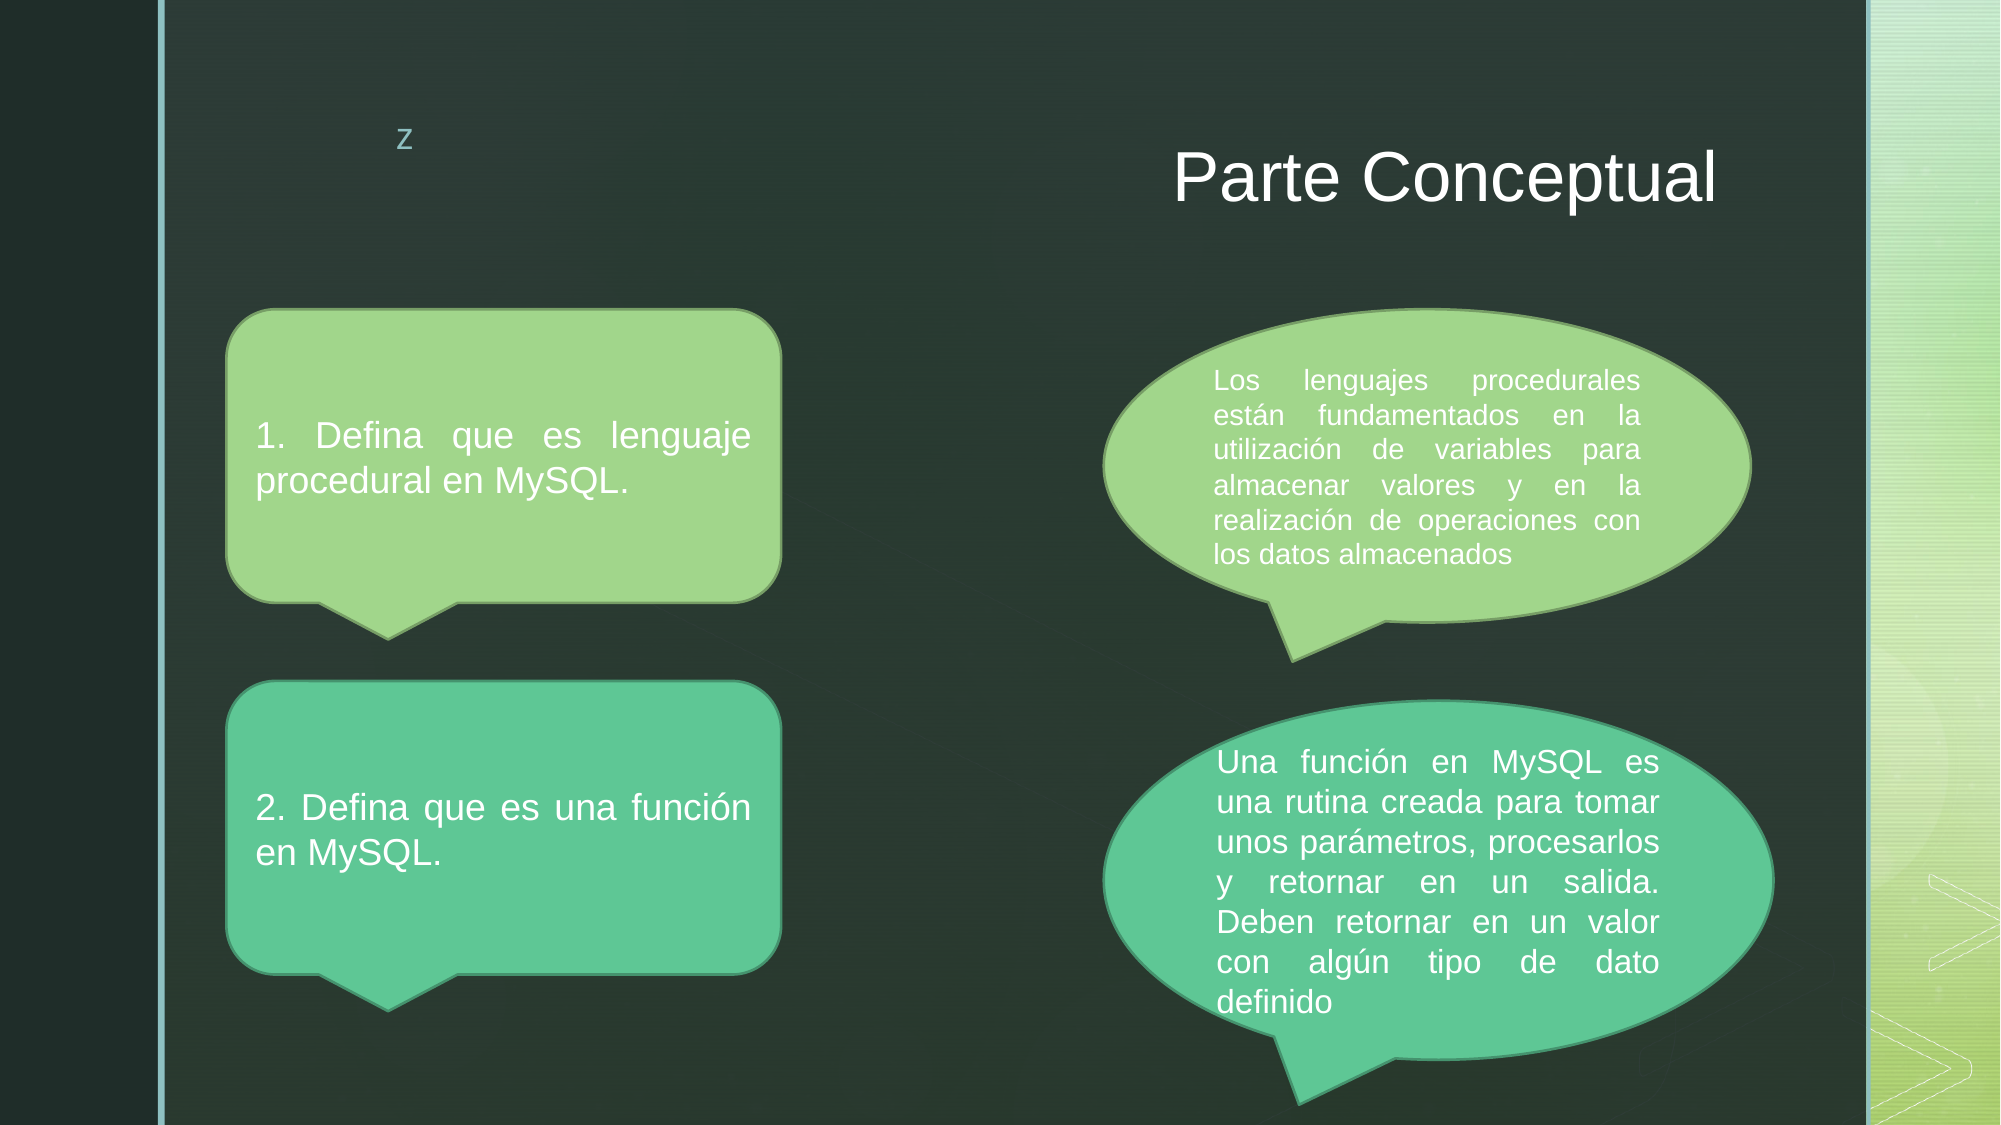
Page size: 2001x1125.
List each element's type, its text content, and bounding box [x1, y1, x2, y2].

text_box Una función en MySQL es una rutina creada para tomar unos parámetros, procesarlos y retornar en un salida. Deben retornar en un valor con algún tipo de dato definido [1102, 699, 1775, 1106]
text_box 2. Defina que es una función en MySQL. [225, 679, 783, 1013]
title Parte Conceptual [428, 132, 1734, 310]
text_box 1. Defina que es lenguaje procedural en MySQL. [225, 307, 783, 641]
picture [1871, 0, 2001, 1125]
text_box Los lenguajes procedurales están fundamentados en la utilización de variables para almacenar valores y en la realización de operaciones con los datos almacenados [1102, 307, 1753, 663]
